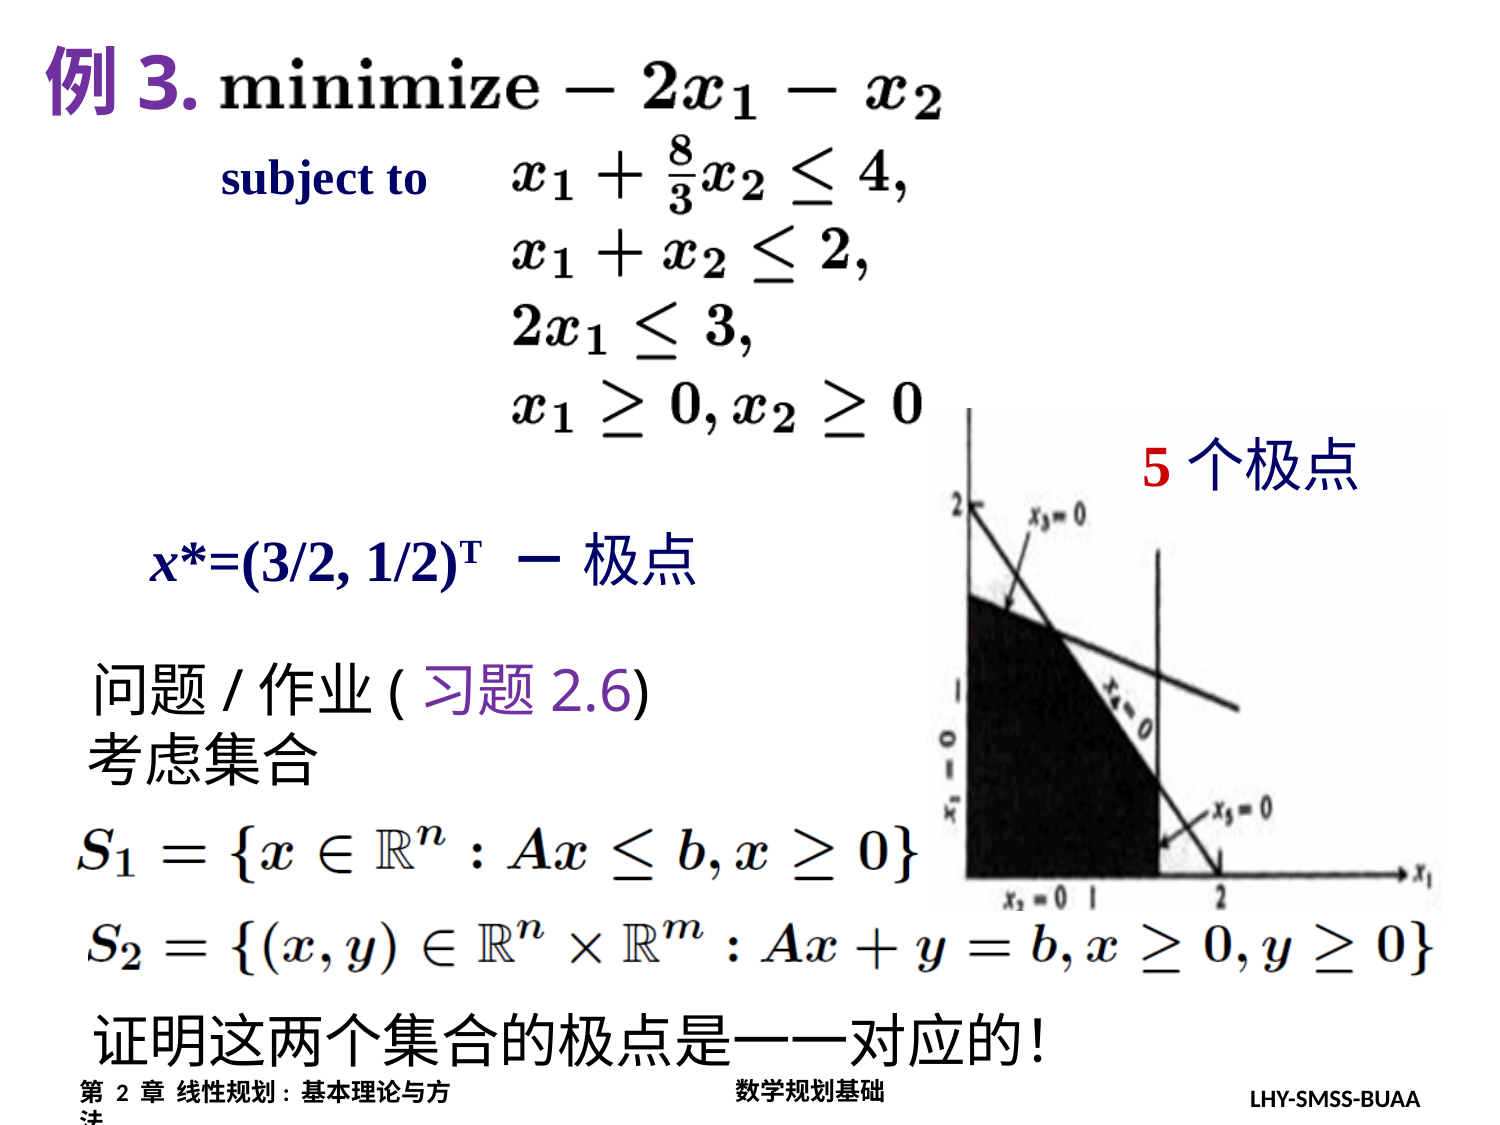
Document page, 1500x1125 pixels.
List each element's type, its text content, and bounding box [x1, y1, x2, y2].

text_box 例3. [29, 21, 278, 138]
text_box 证明这两个集合的极点是一一对应的！ [76, 997, 1259, 1082]
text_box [206, 47, 951, 445]
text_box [68, 715, 1440, 983]
text_box x*=(3/2, 1/2)T － 极点 [135, 515, 750, 601]
picture [926, 408, 1448, 929]
text_box 问题/作业(习题2.6) [76, 645, 668, 714]
